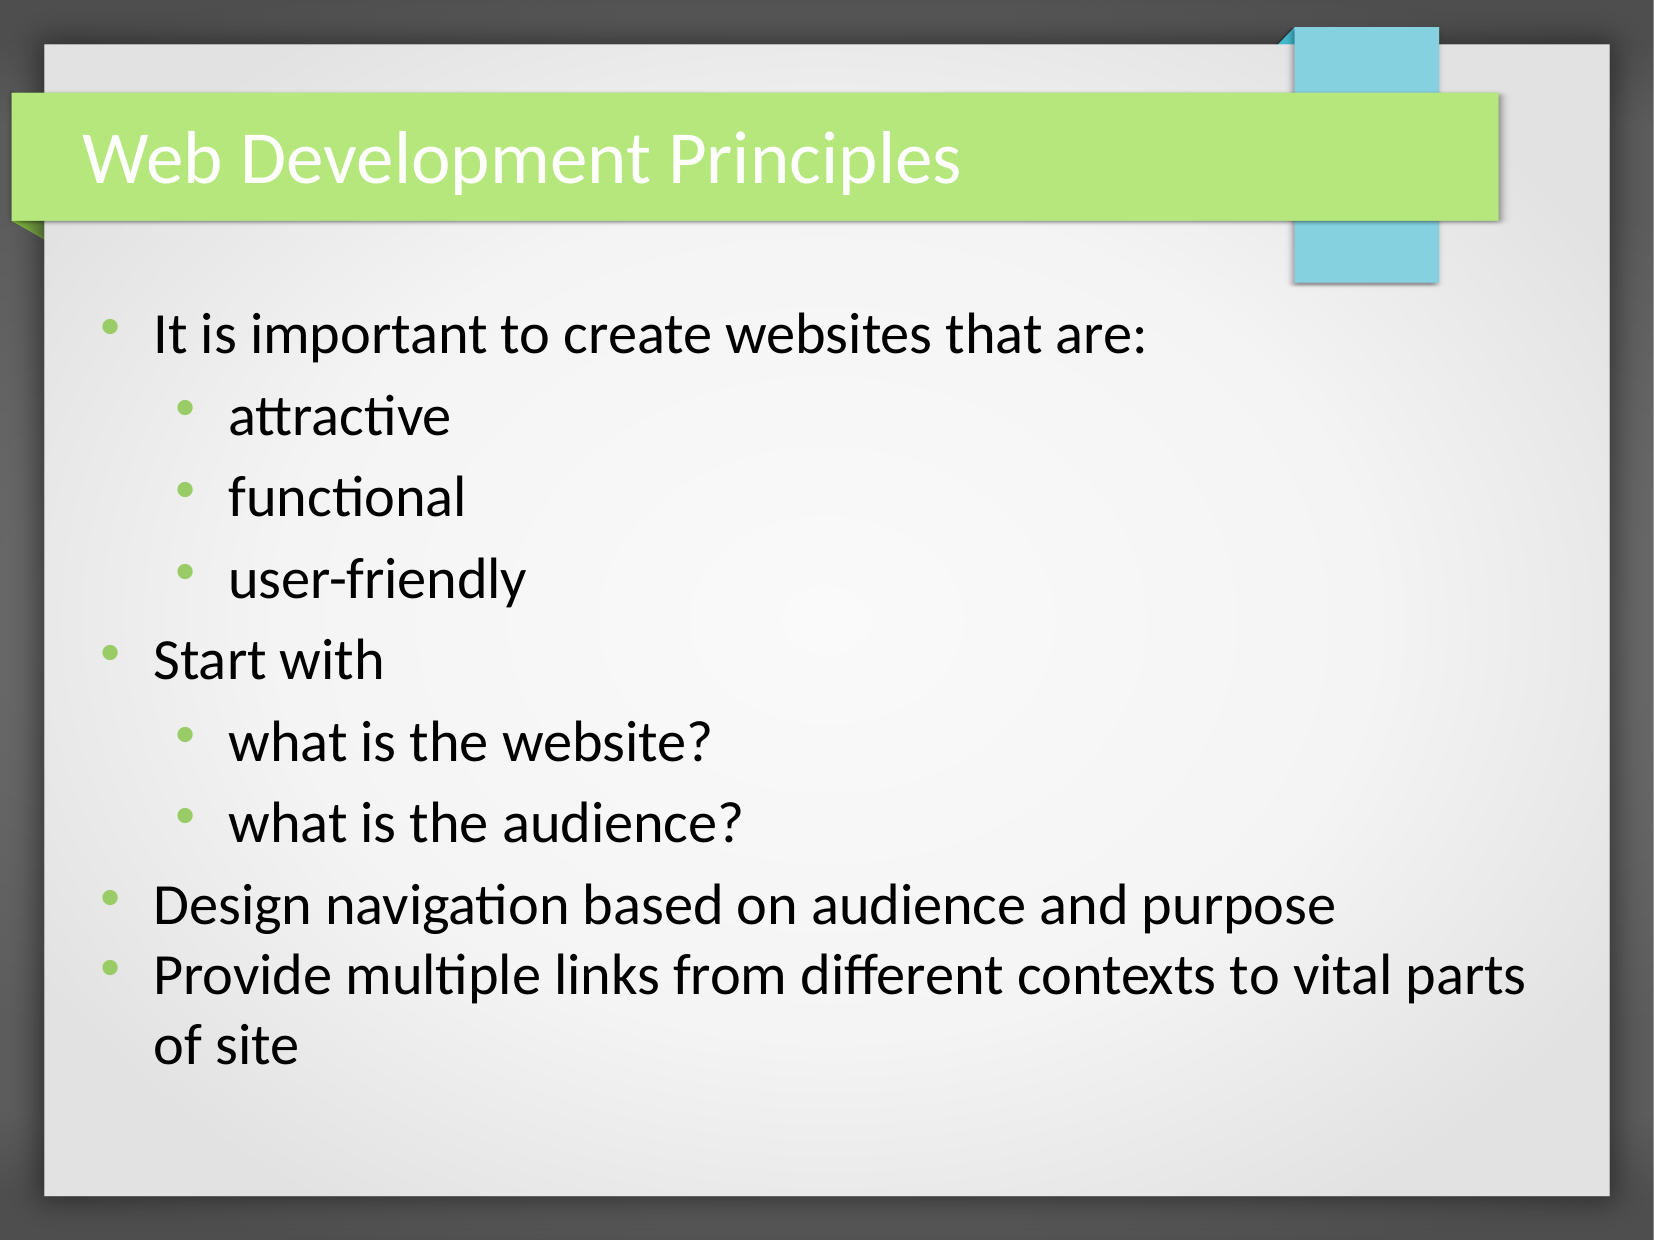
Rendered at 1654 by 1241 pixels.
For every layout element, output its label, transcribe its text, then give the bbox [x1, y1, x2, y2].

text_box It is important to create websites that are: attractive functional user-friendly Start with what is the website? what is the audience? Design navigation based on audience and purpose Provide multiple links from different contexts to vital parts of site [82, 295, 1571, 1087]
picture [0, 0, 1654, 1240]
text_box Web Development Principles [82, 94, 1264, 213]
